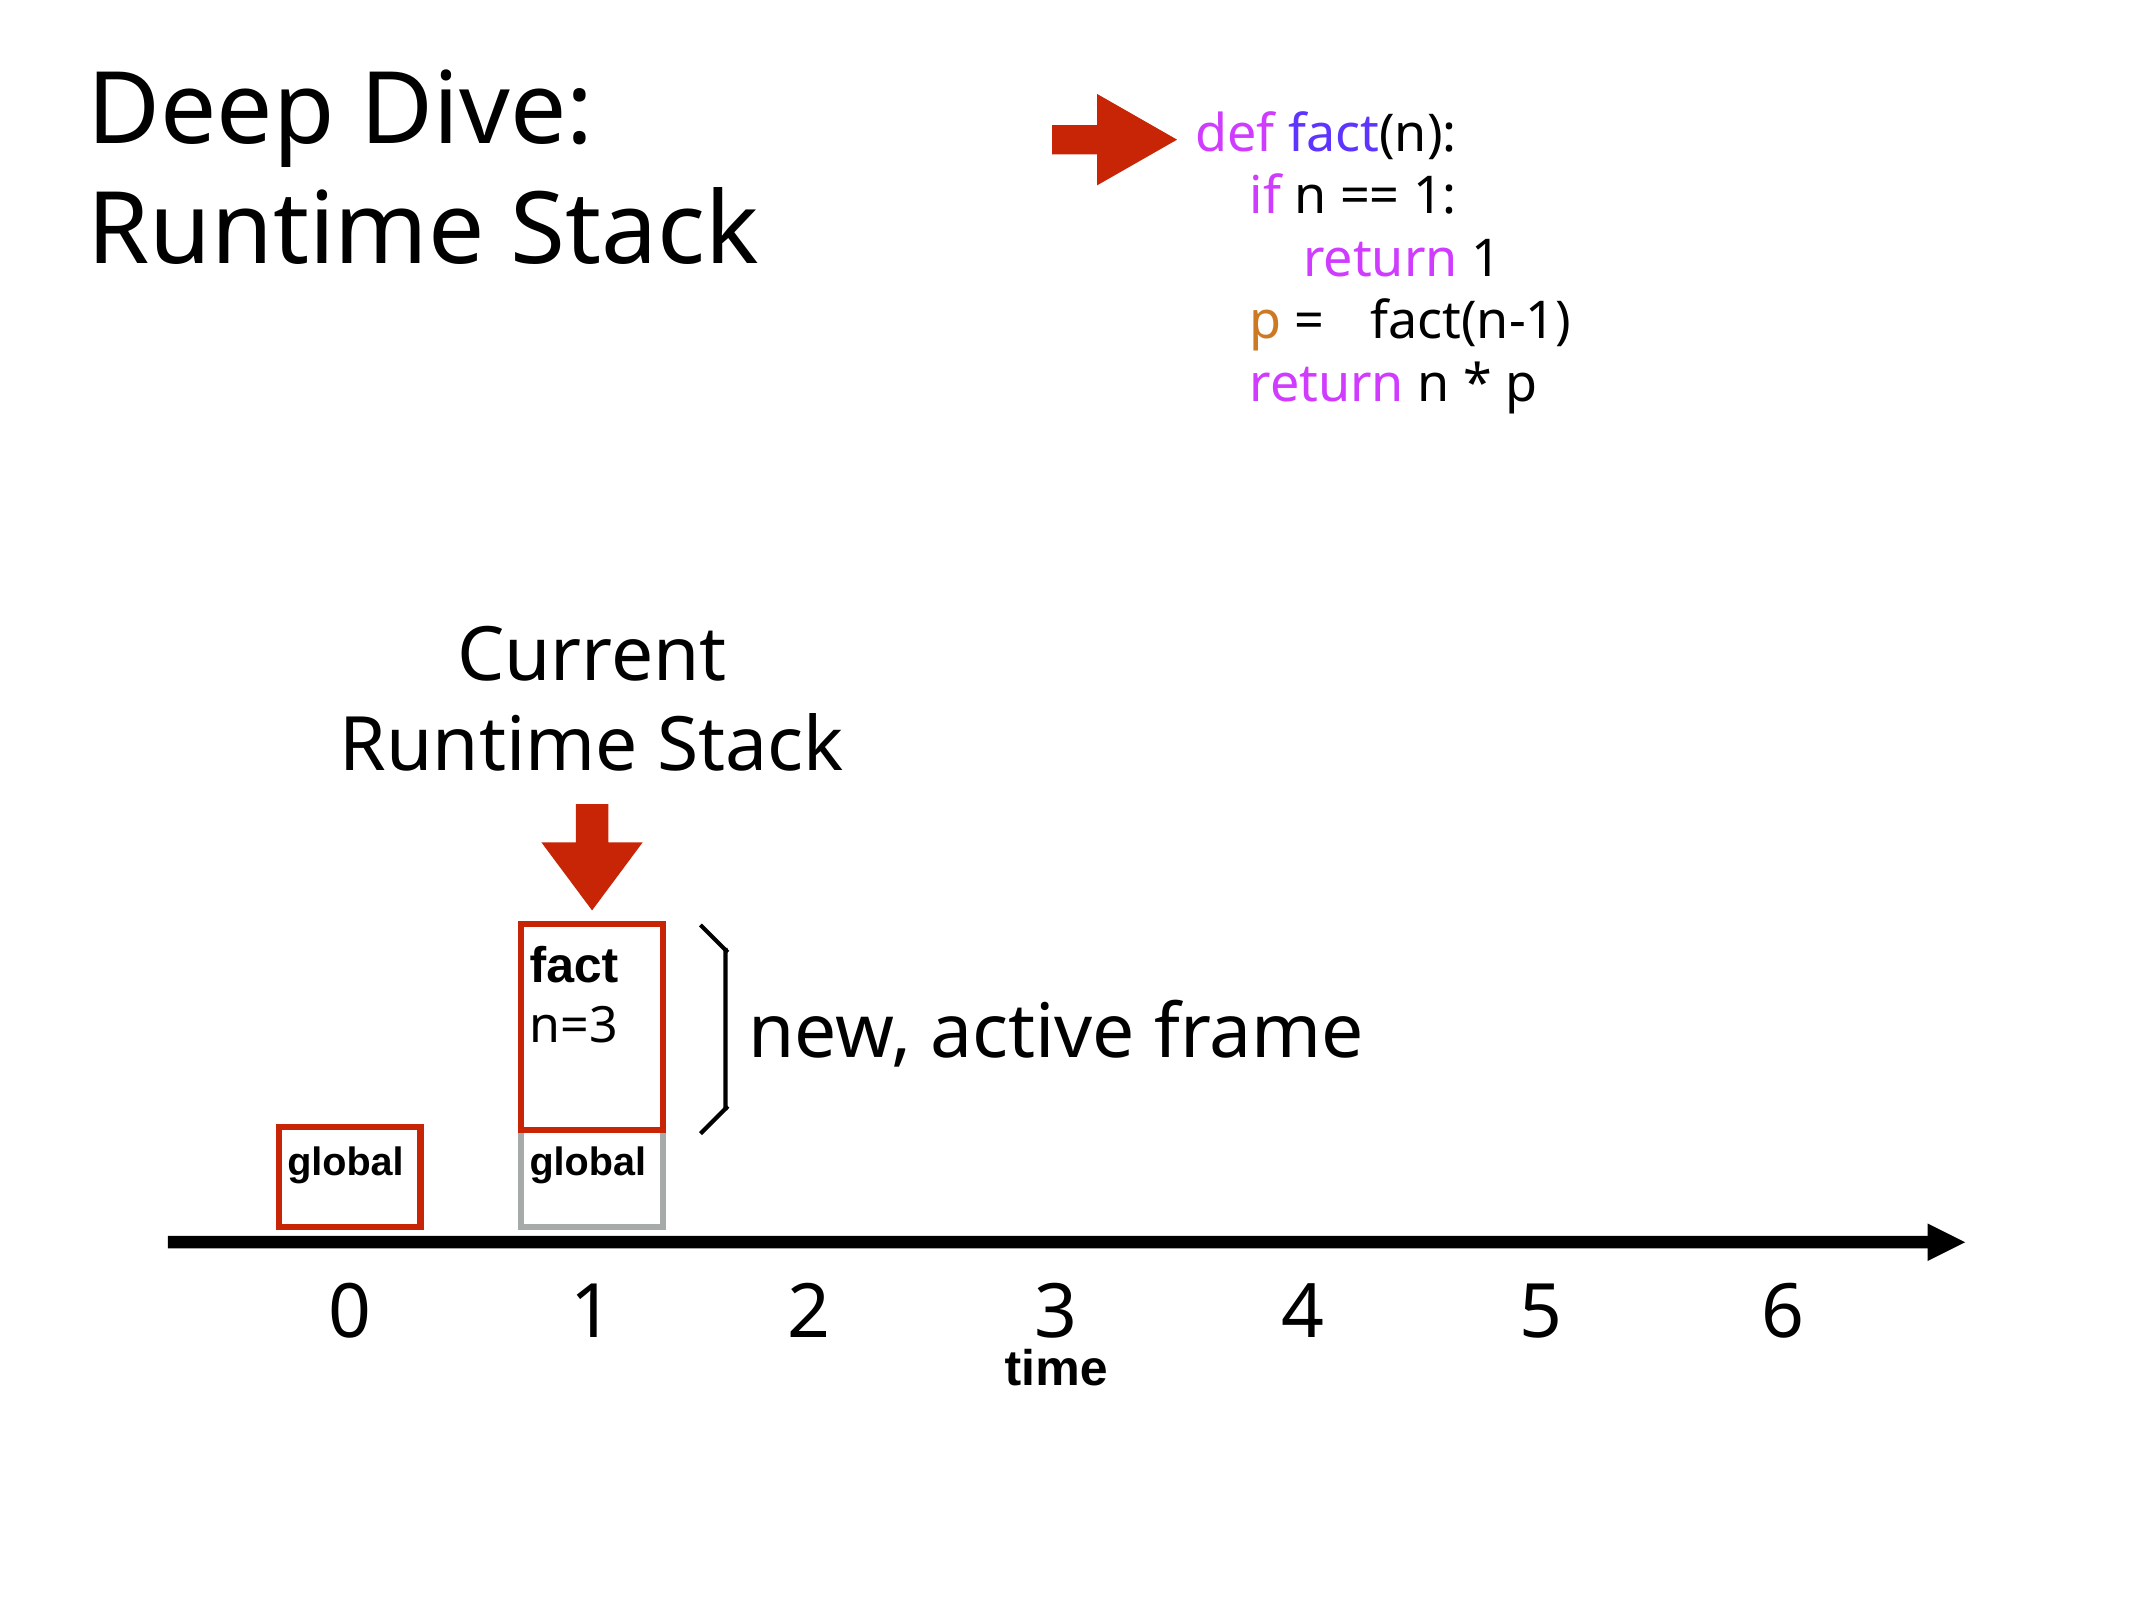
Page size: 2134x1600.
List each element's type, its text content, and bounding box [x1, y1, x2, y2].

text_box Current Runtime Stack [331, 597, 853, 794]
text_box [1052, 93, 1178, 186]
text_box 6 [1753, 1253, 1814, 1361]
text_box 3 [1026, 1253, 1086, 1361]
text_box 2 [778, 1253, 839, 1361]
text_box def fact(n): if n == 1: return 1 p = fact(n-1) return n * p [1187, 91, 2131, 420]
text_box [167, 1236, 1966, 1249]
text_box 5 [1510, 1253, 1571, 1361]
text_box 4 [1273, 1253, 1334, 1361]
text_box [541, 804, 643, 911]
text_box fact n=3 [521, 923, 663, 1130]
title Deep Dive: Runtime Stack [79, 35, 834, 322]
text_box 1 [562, 1253, 622, 1361]
text_box global [278, 1127, 421, 1227]
text_box global [521, 1130, 663, 1227]
text_box time [996, 1327, 1116, 1404]
text_box new, active frame [739, 973, 1373, 1081]
text_box 0 [319, 1253, 380, 1361]
